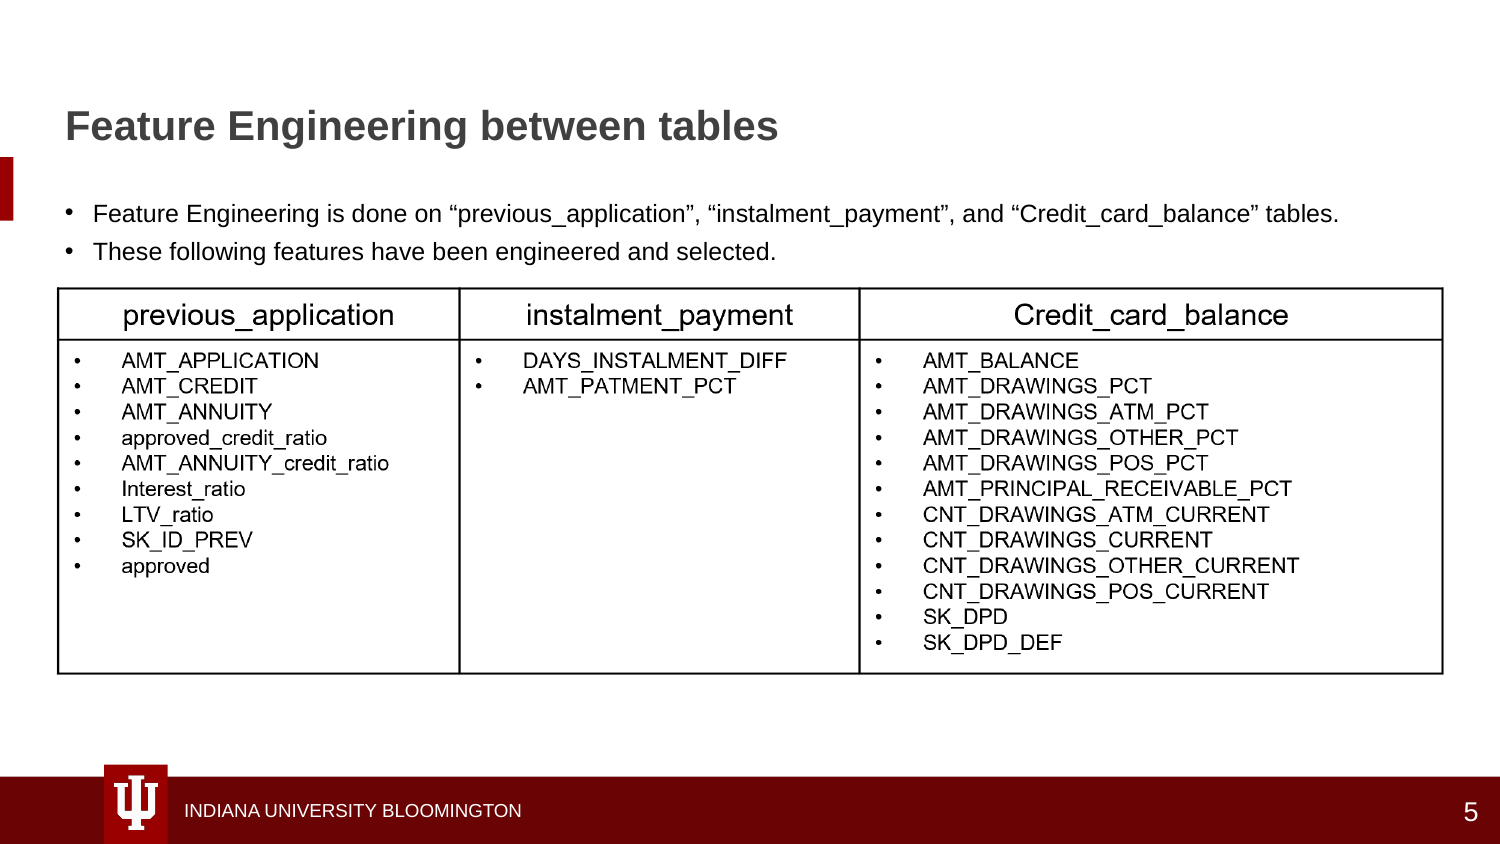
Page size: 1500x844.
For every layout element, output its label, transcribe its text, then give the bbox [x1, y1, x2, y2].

title Feature Engineering between tables [50, 66, 1364, 182]
text_box Feature Engineering is done on “previous_application”, “instalment_payment”, and “Credit_card_balance” tables. These following features have been engineered and selected. [50, 189, 1380, 273]
slide_number 5 [1403, 779, 1494, 844]
picture [114, 775, 158, 830]
picture [56, 284, 1444, 676]
